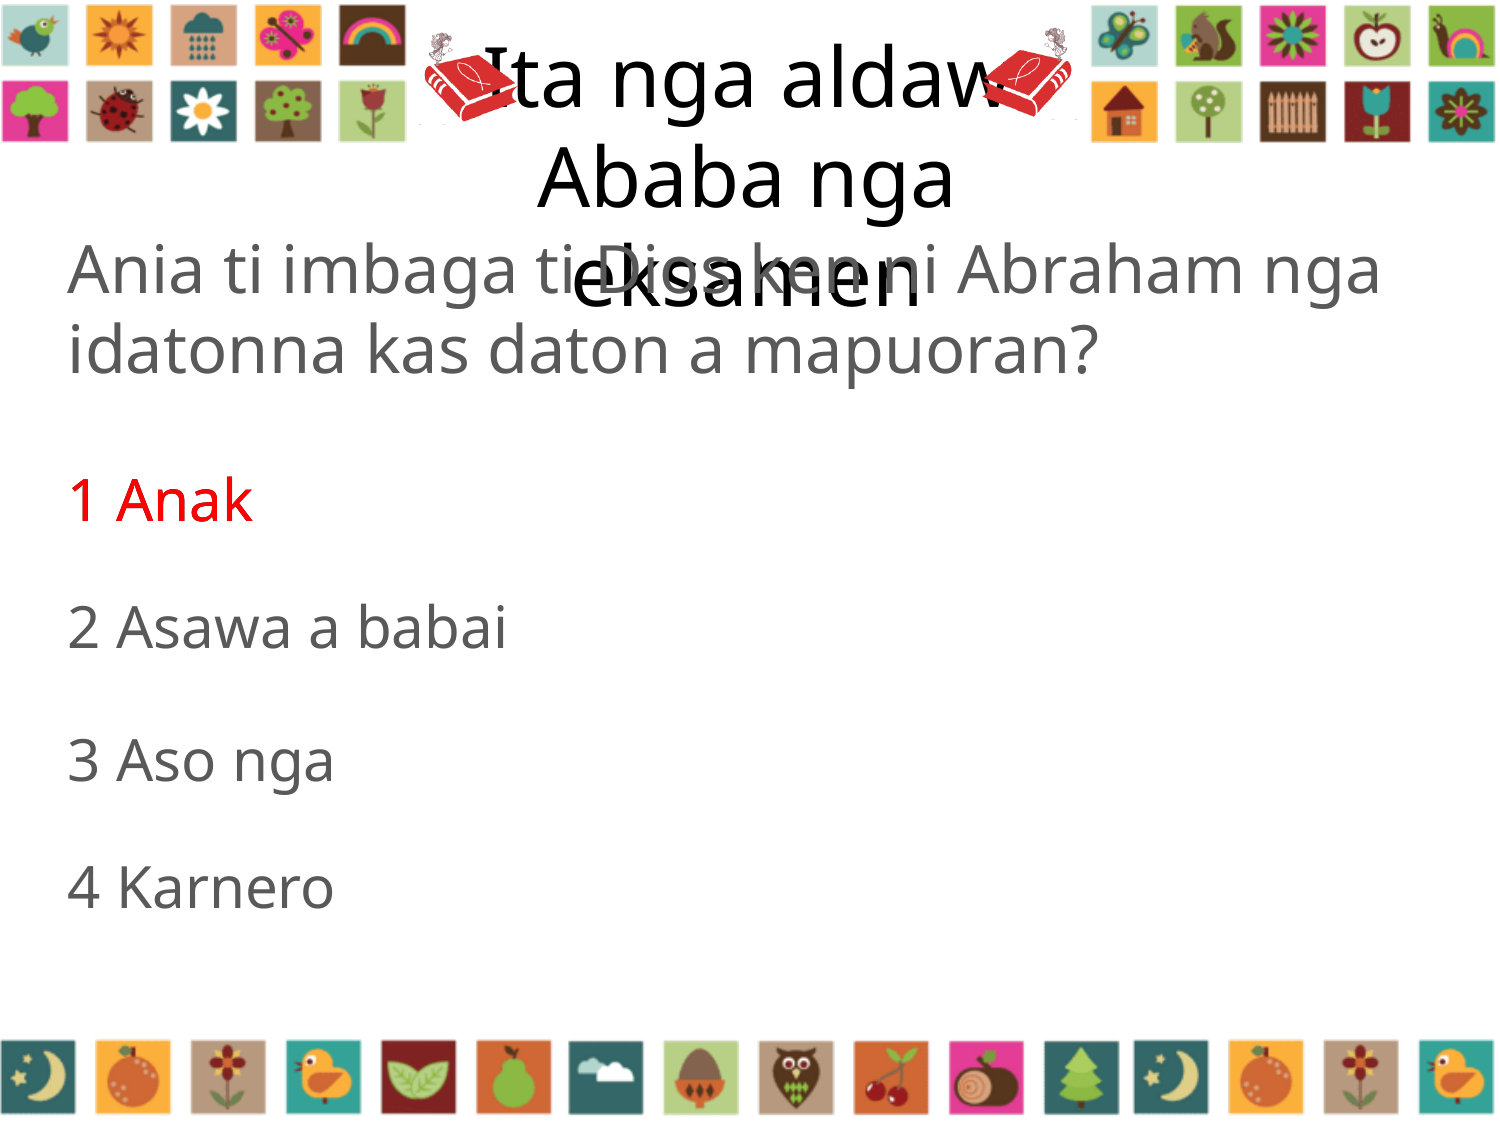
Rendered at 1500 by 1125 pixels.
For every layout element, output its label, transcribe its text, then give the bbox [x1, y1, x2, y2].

text_box Ania ti imbaga ti Dios ken ni Abraham nga idatonna kas daton a mapuoran? [53, 219, 1436, 395]
text_box 1 Anak [53, 456, 1483, 541]
text_box 4 Karnero [53, 842, 1483, 928]
text_box 3 Aso nga [53, 716, 1483, 801]
text_box 2 Asawa a babai [53, 582, 1436, 668]
picture [0, 3, 550, 150]
text_box Ita nga aldaw Ababa nga eksamen [414, 16, 1080, 219]
picture [950, 3, 1500, 150]
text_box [0, 1028, 1500, 1118]
